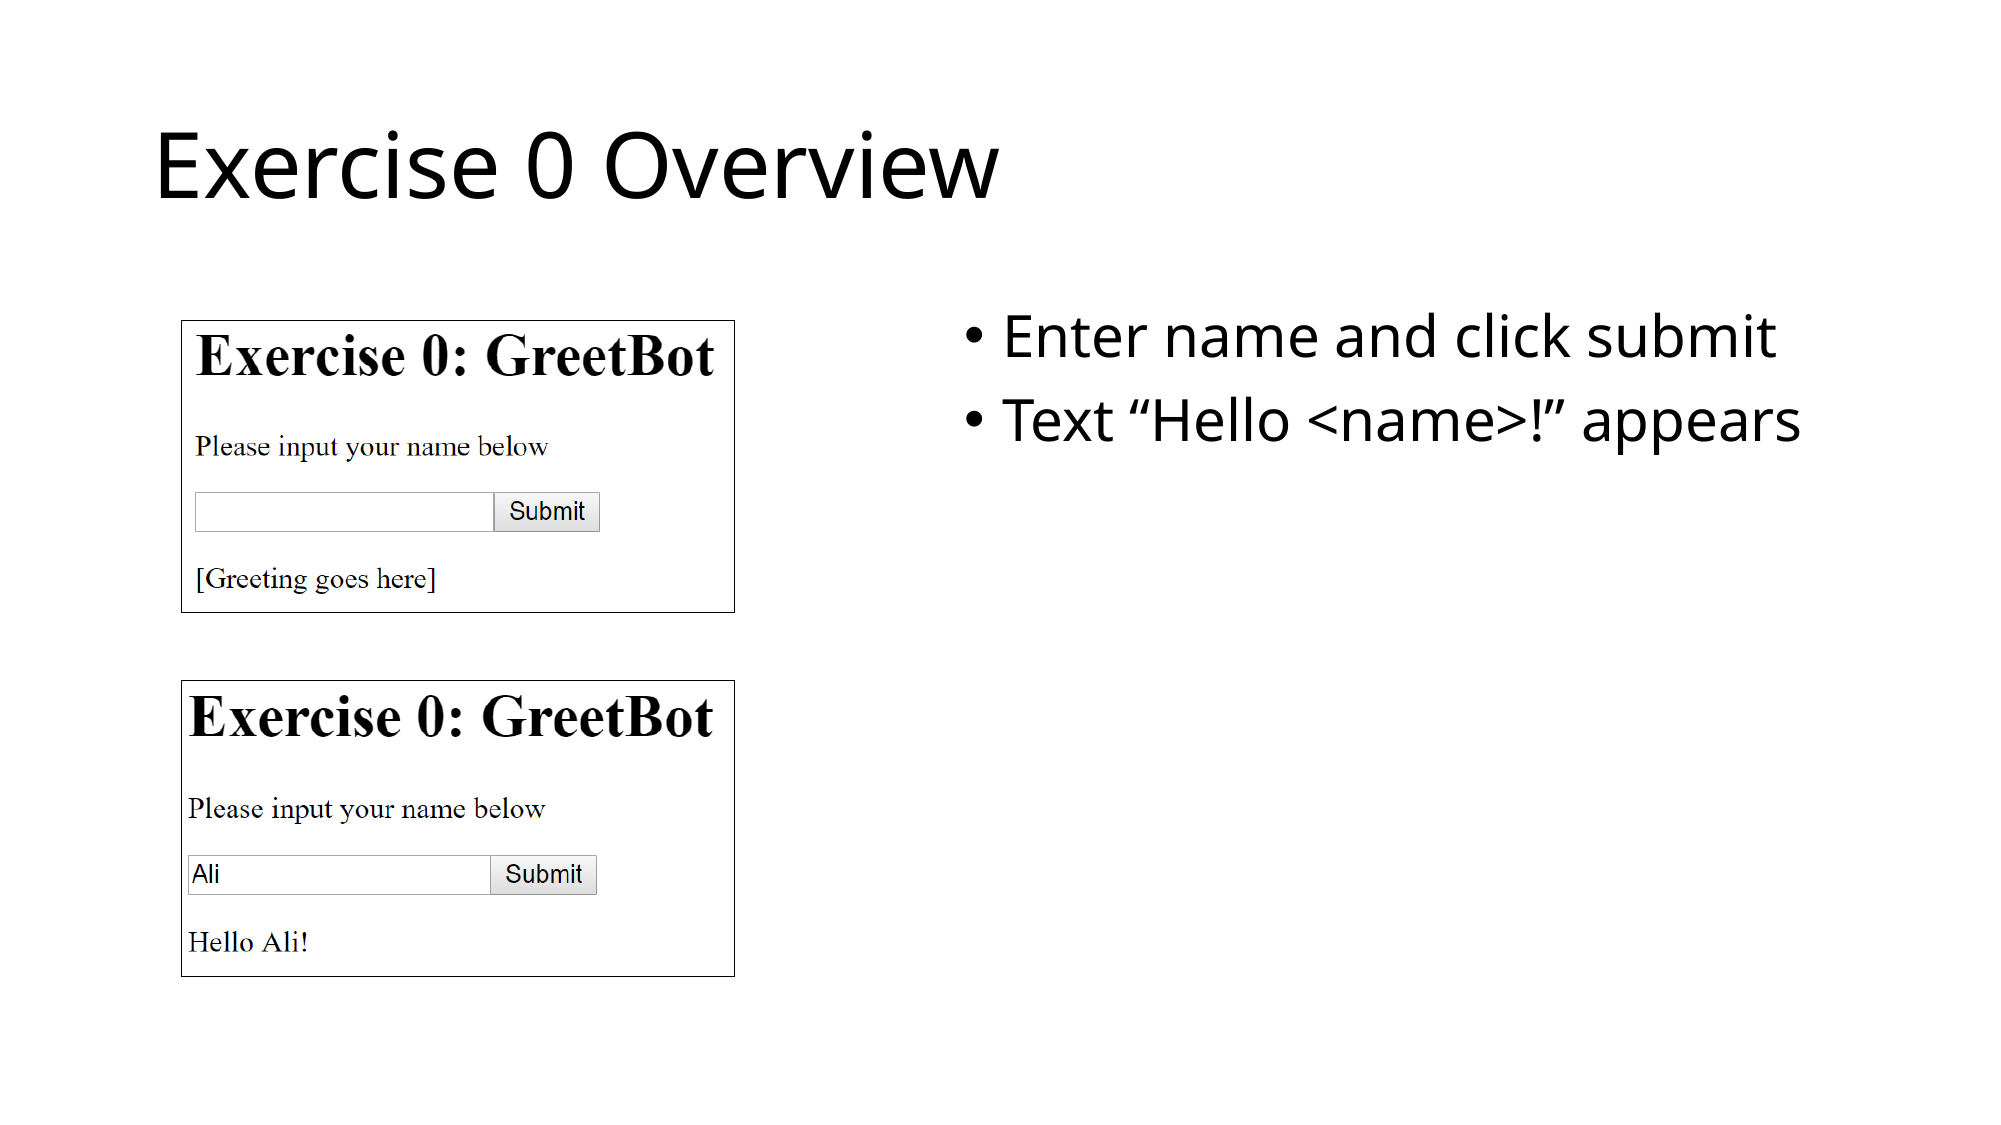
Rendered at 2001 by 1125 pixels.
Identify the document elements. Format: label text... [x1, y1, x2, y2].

picture [181, 320, 735, 613]
picture [181, 680, 735, 977]
list Enter name and click submit Text “Hello <name>!” appears [949, 299, 1863, 1014]
title Exercise 0 Overview [137, 59, 1863, 278]
